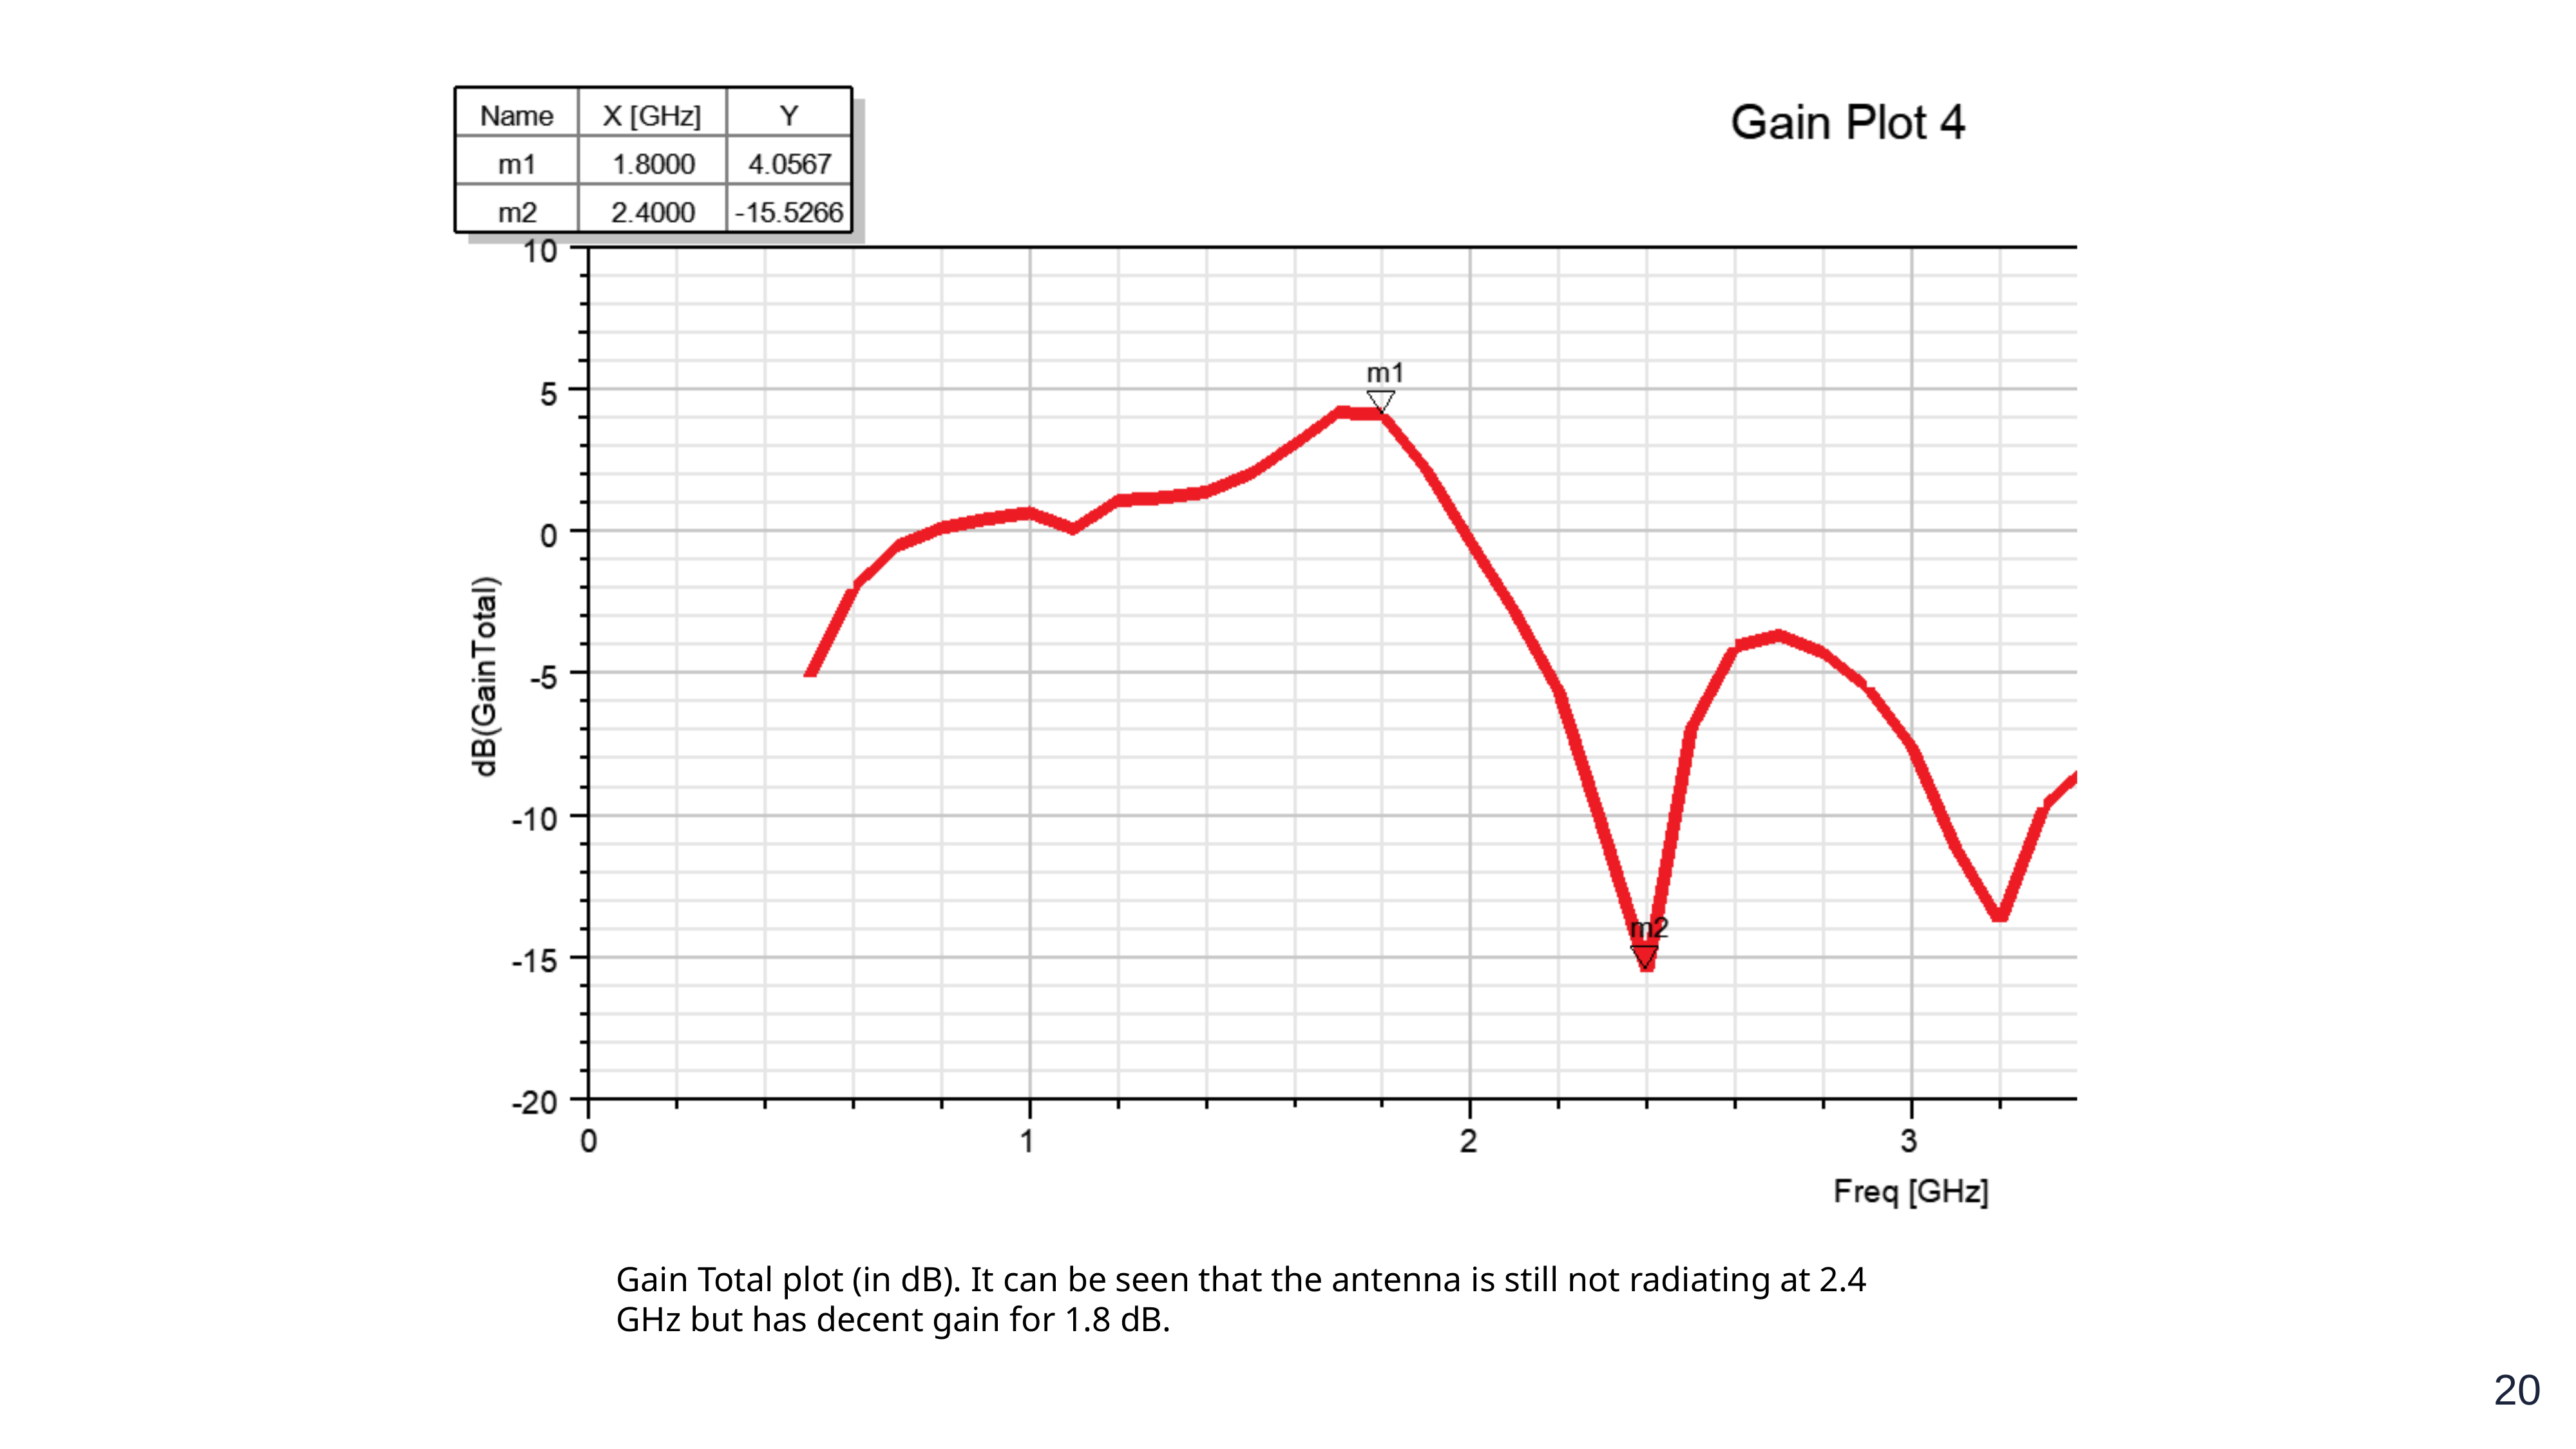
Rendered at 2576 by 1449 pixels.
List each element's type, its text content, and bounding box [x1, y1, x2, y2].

text_box Gain Total plot (in dB). It can be seen that the antenna is still not radiating at 2.4 GHz but has decent gain for 1.8 dB. [606, 1248, 1912, 1348]
slide_number ‹#› [2410, 1338, 2566, 1449]
picture [441, 84, 2077, 1213]
